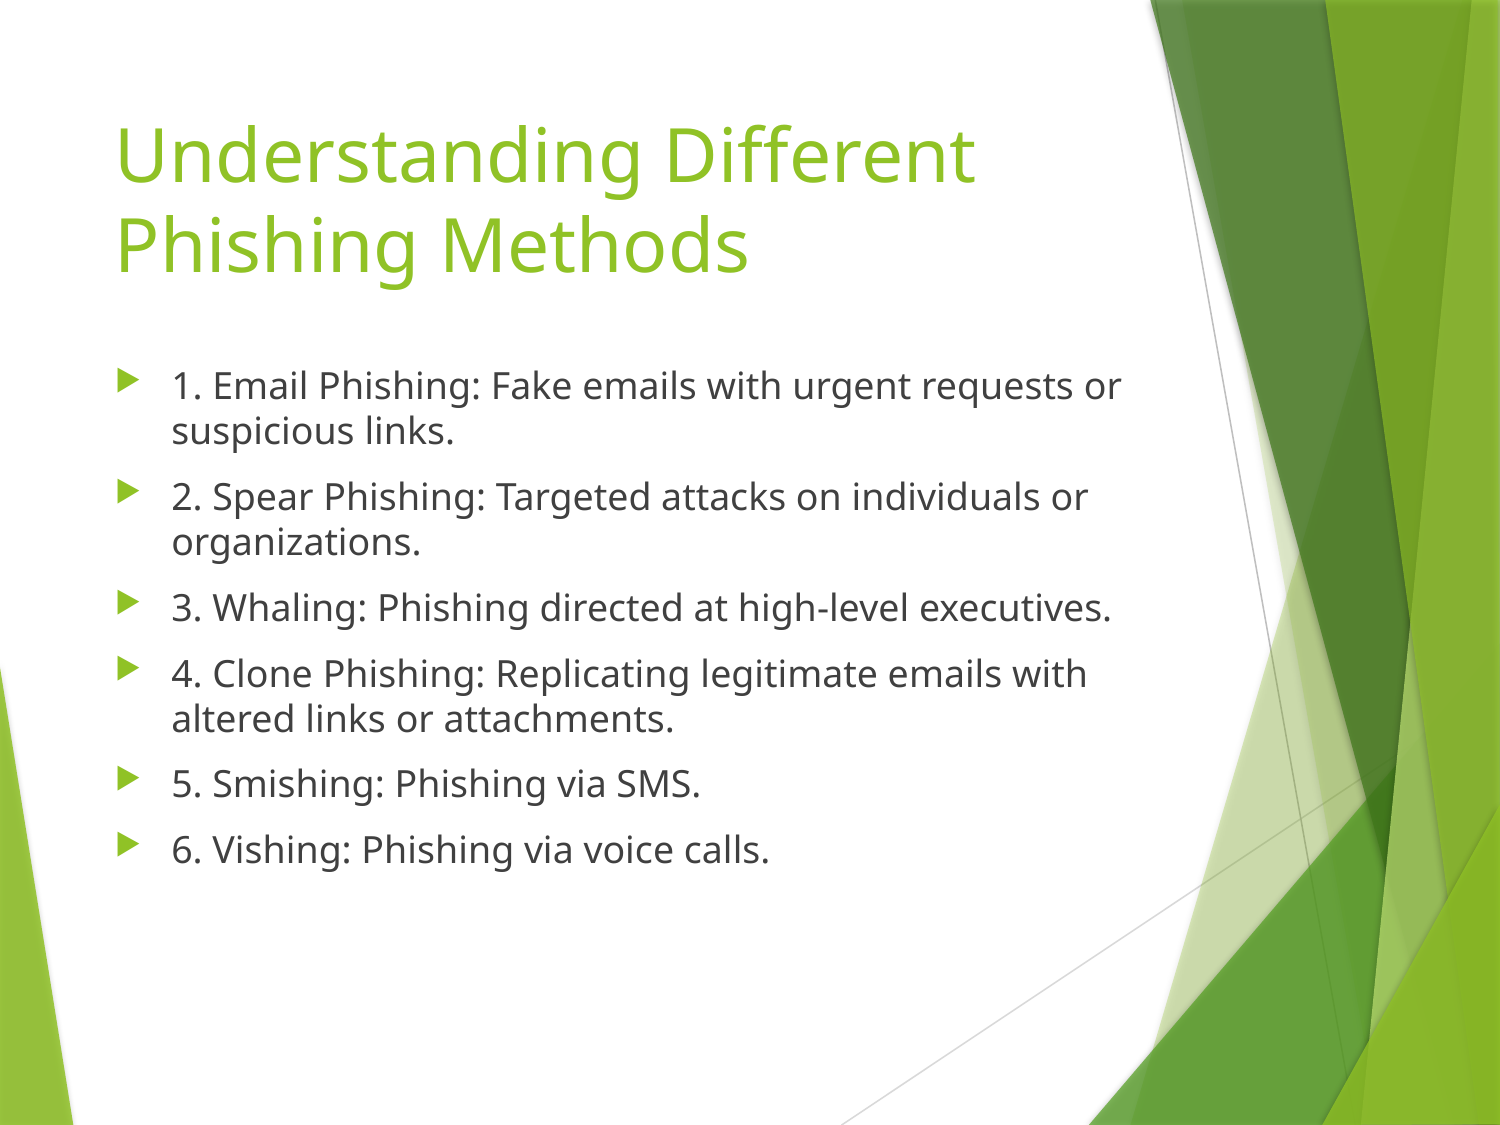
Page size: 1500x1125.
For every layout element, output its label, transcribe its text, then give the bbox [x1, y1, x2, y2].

title Understanding Different Phishing Methods [99, 99, 1142, 317]
list 1. Email Phishing: Fake emails with urgent requests or suspicious links. 2. Spear Phishing: Targeted attacks on individuals or organizations. 3. Whaling: Phishing directed at high-level executives. 4. Clone Phishing: Replicating legitimate emails with altered links or attachments. 5. Smishing: Phishing via SMS. 6. Vishing: Phishing via voice calls. [99, 354, 1142, 992]
